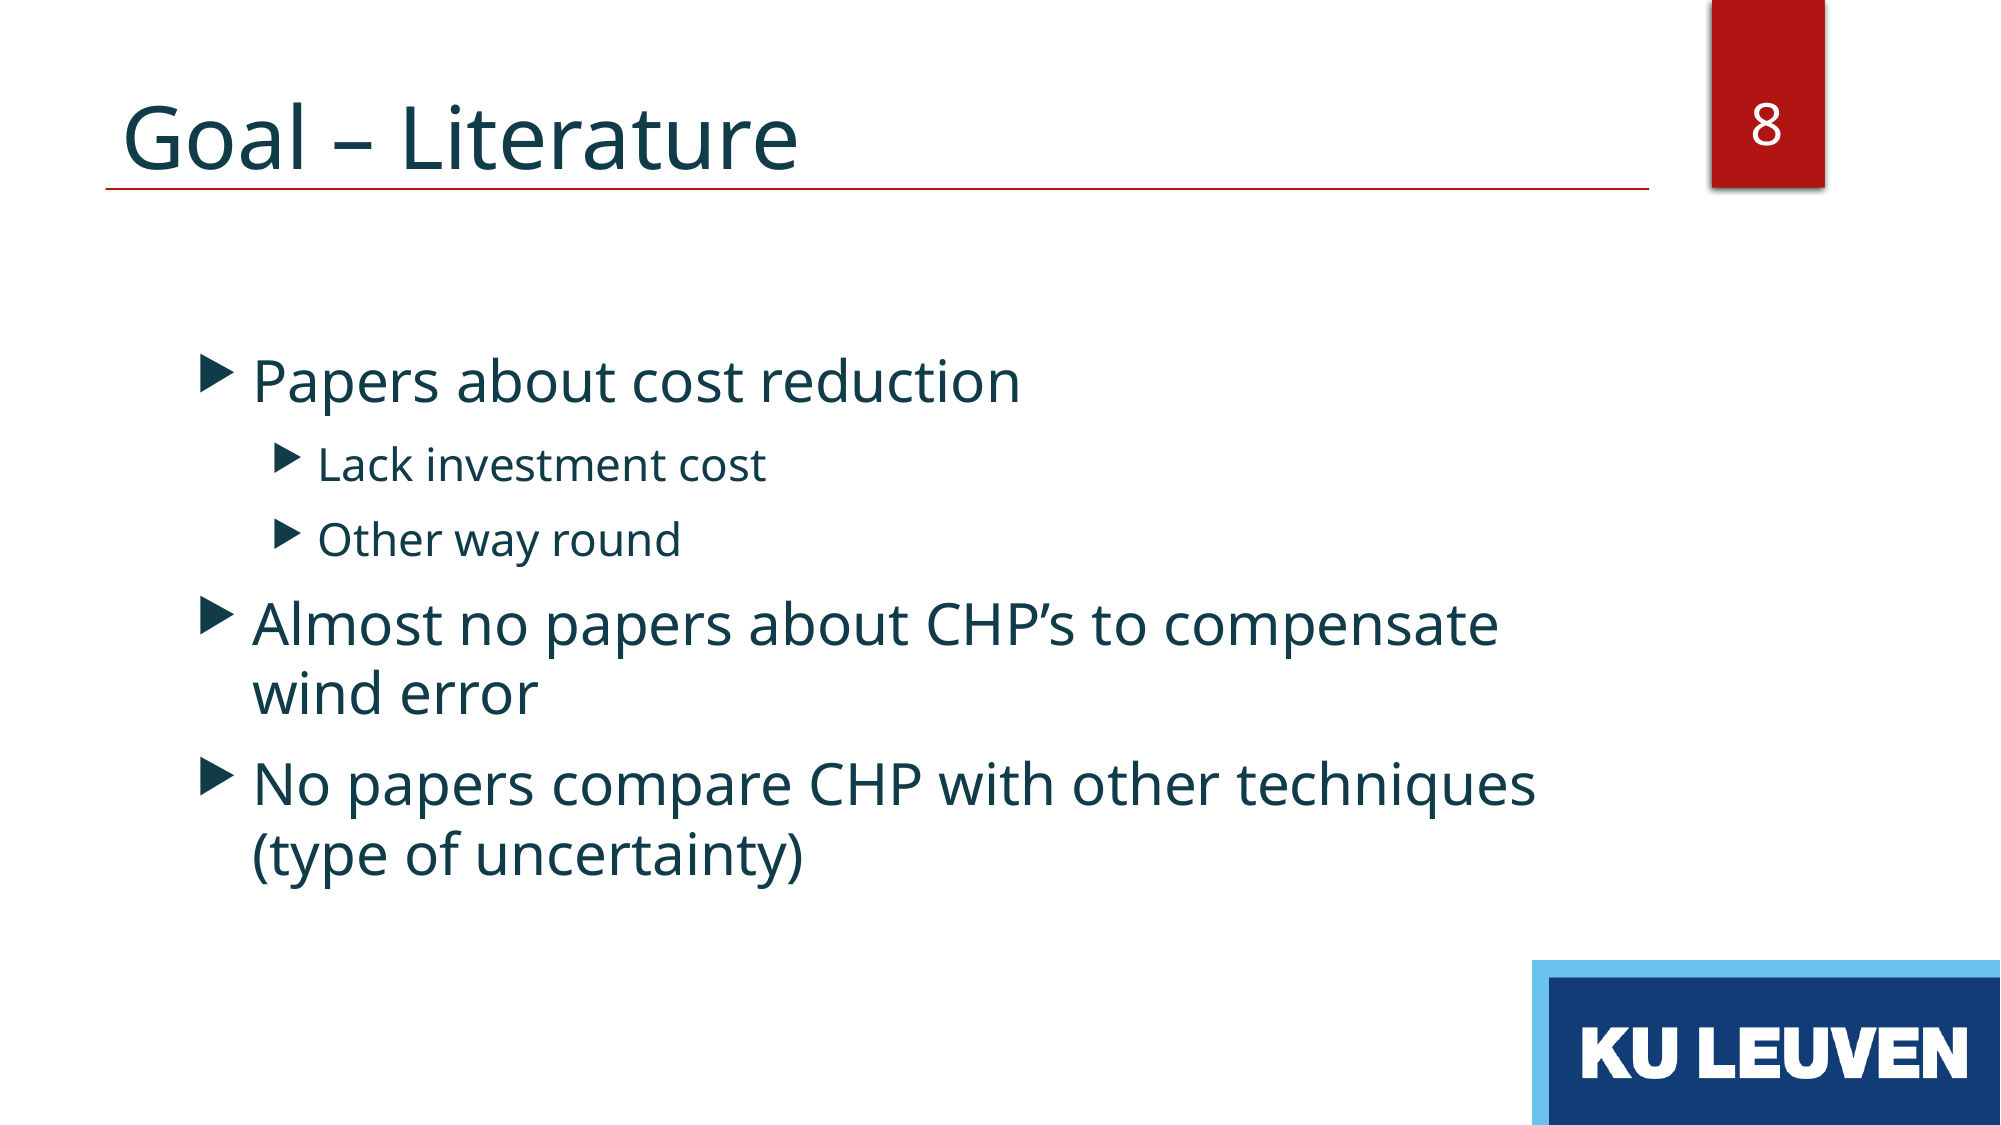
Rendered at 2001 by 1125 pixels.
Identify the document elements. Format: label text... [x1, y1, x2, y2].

slide_number 8 [1698, 48, 1836, 175]
picture [1532, 960, 2000, 1125]
title Goal – Literature [106, 74, 1649, 304]
list Papers about cost reduction Lack investment cost Other way round Almost no papers about CHP’s to compensate wind error No papers compare CHP with other techniques (type of uncertainty) [181, 336, 1649, 1025]
